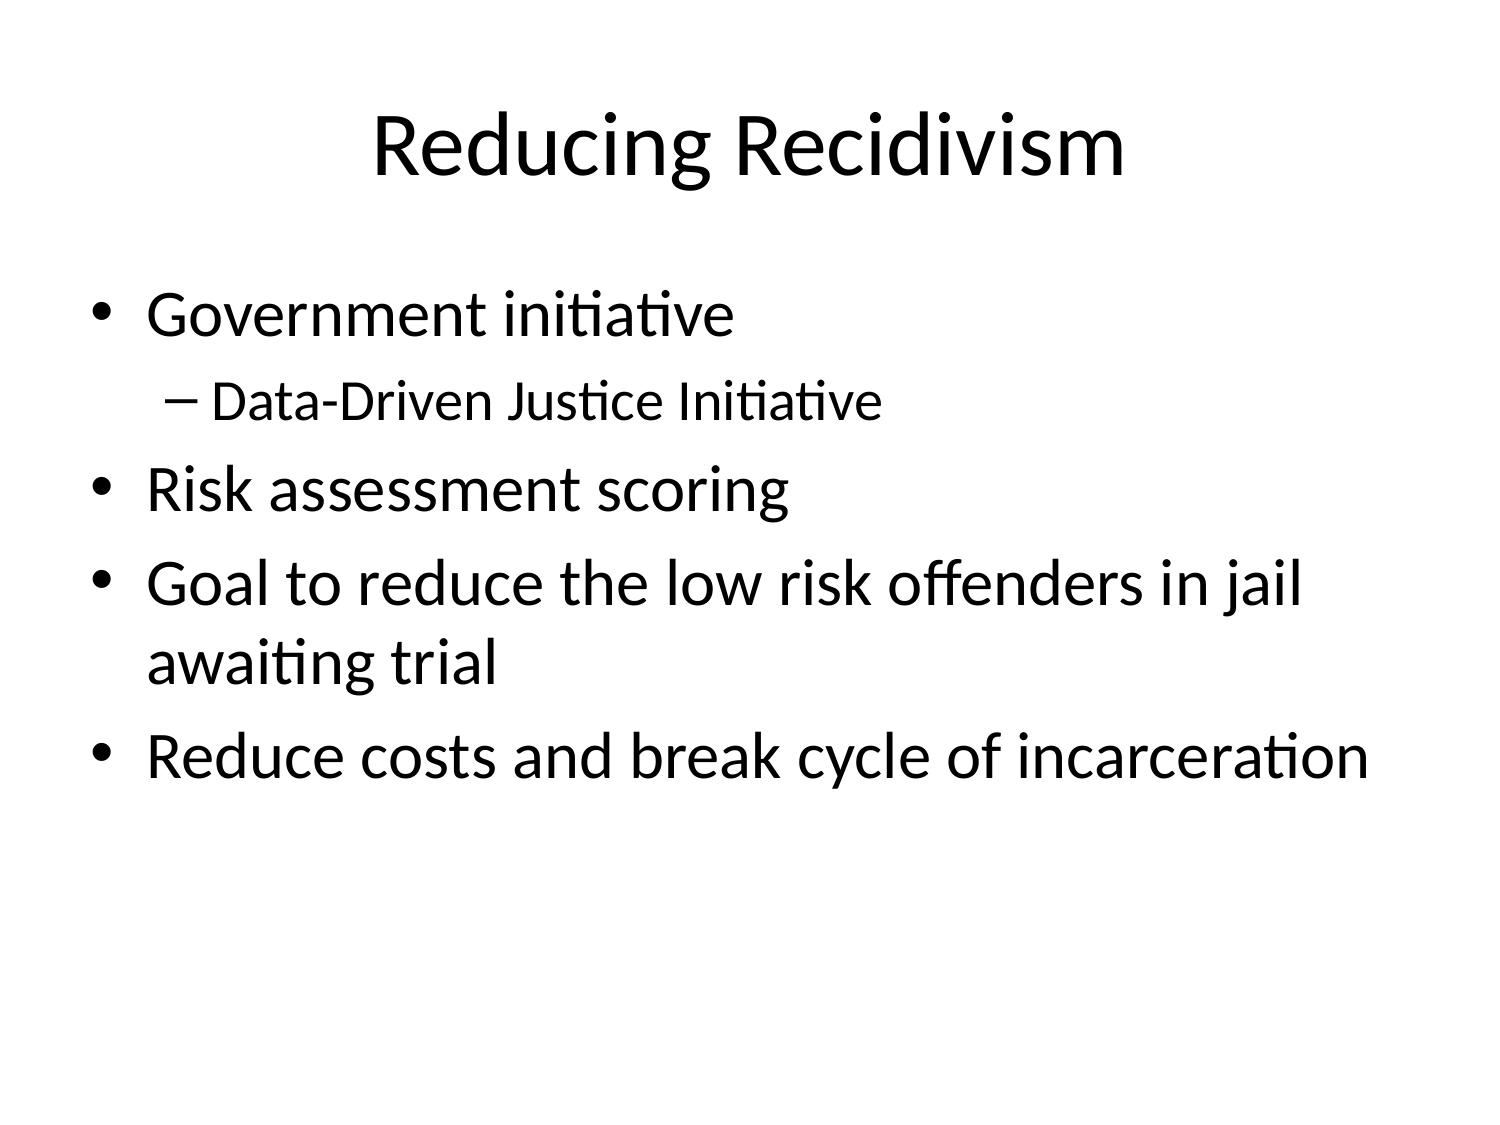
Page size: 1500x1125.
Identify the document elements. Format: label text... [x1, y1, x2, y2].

list Government initiative Data-Driven Justice Initiative Risk assessment scoring Goal to reduce the low risk offenders in jail awaiting trial Reduce costs and break cycle of incarceration [75, 262, 1425, 1005]
title Reducing Recidivism [75, 45, 1425, 233]
